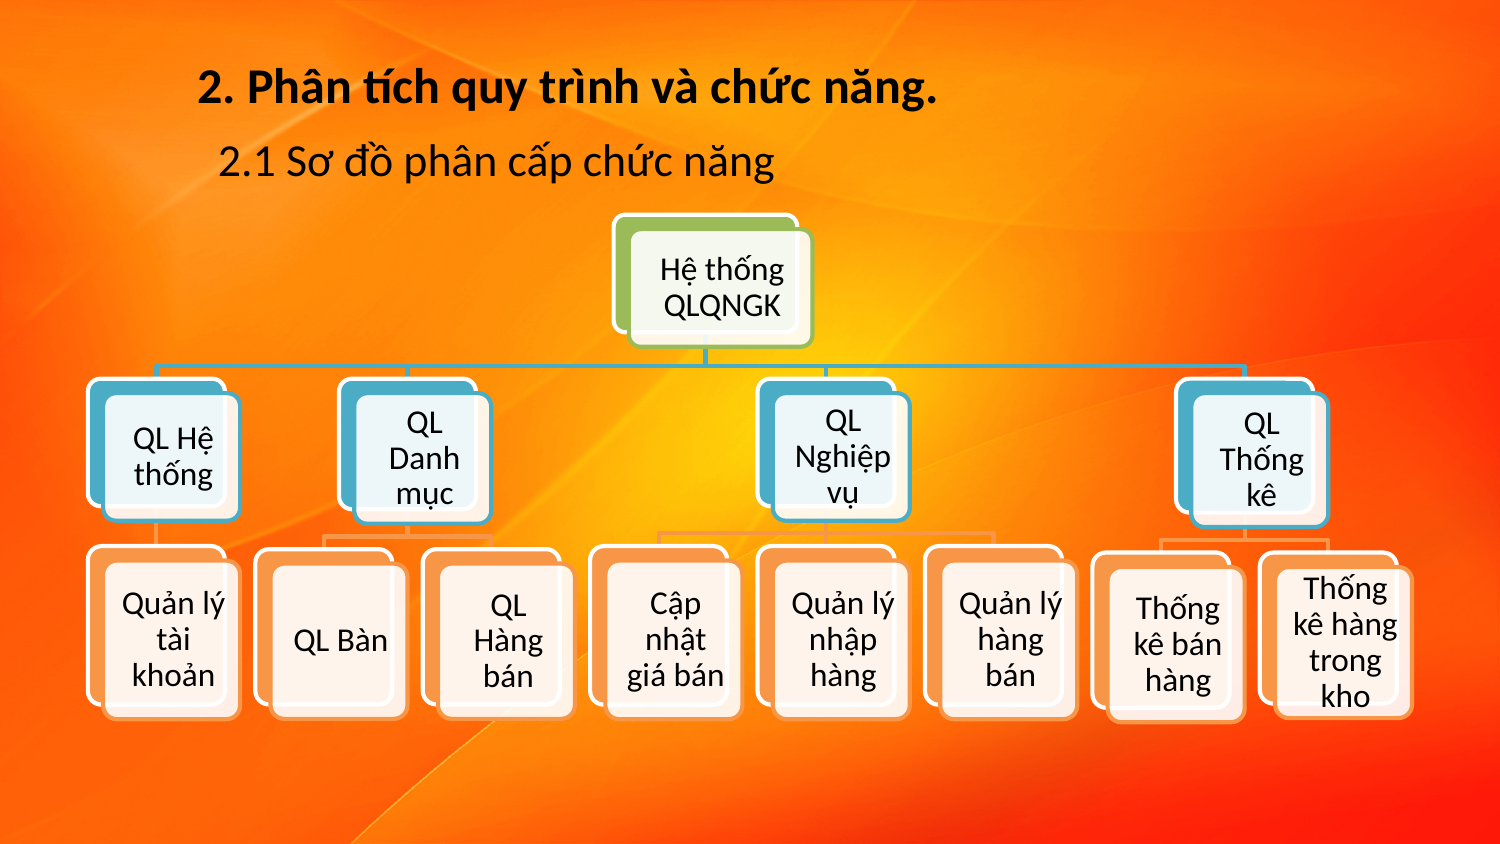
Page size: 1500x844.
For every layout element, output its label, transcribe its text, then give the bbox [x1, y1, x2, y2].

text_box 2. Phân tích quy trình và chức năng. [182, 46, 1396, 105]
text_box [87, 107, 1413, 837]
picture [0, 0, 1500, 844]
